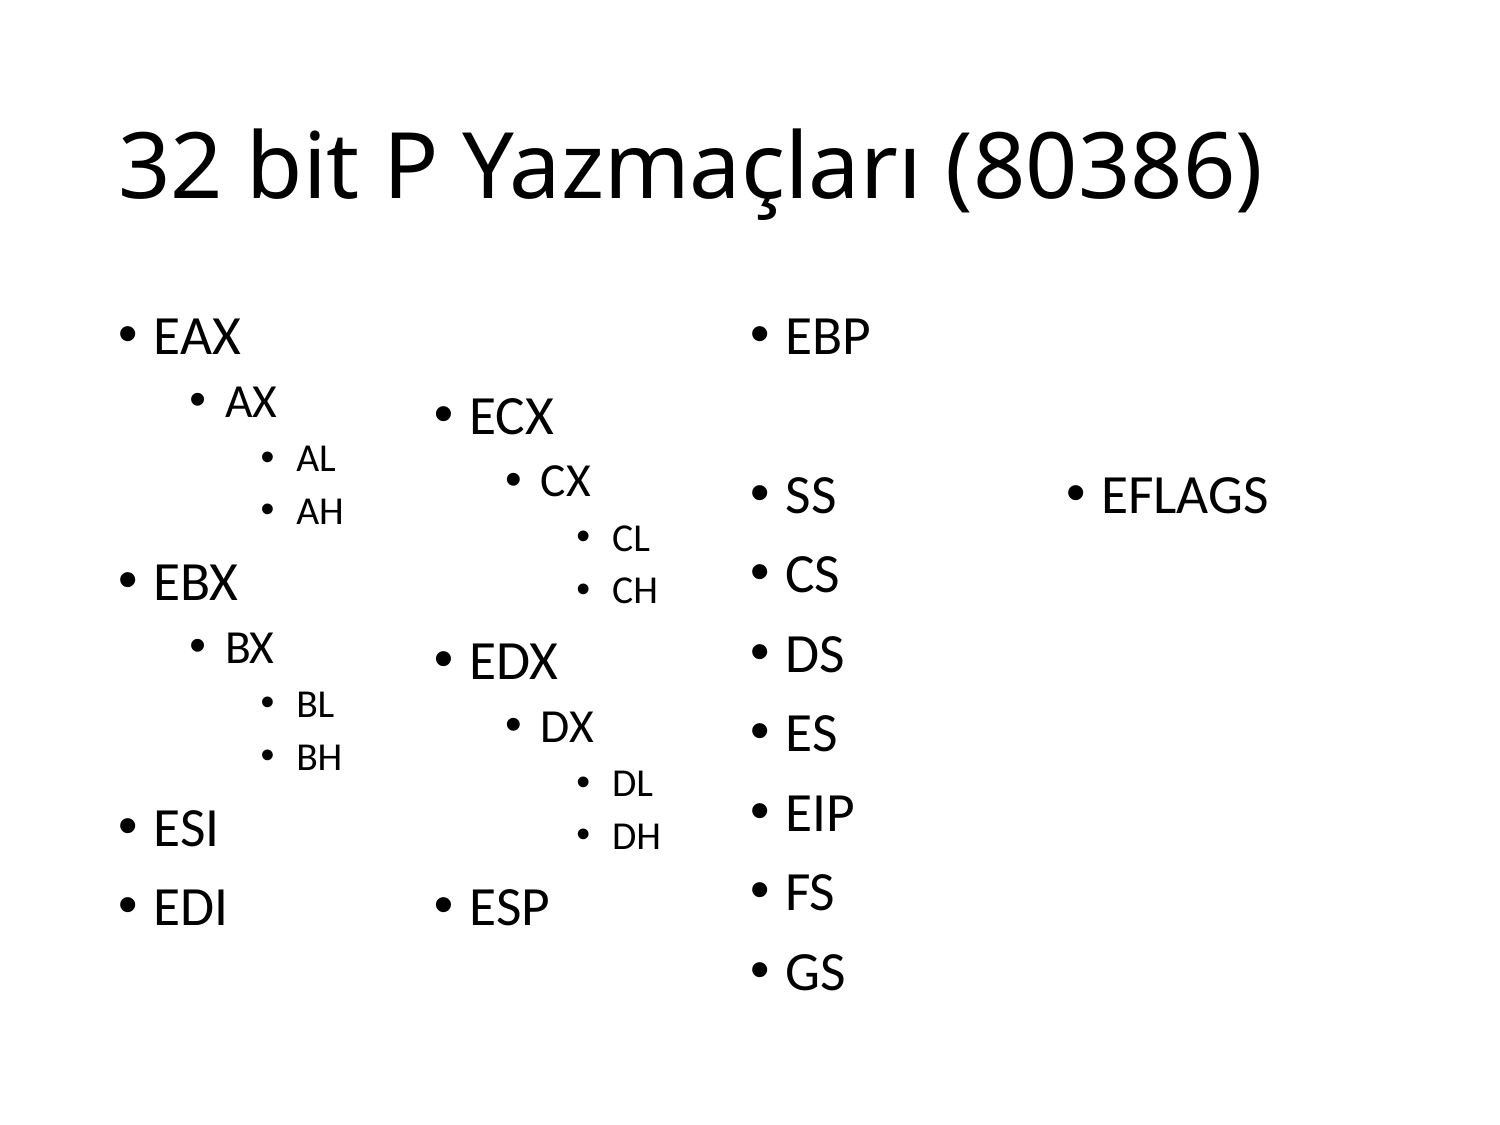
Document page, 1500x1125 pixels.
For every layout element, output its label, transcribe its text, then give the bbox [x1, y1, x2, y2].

list EAX AX AL AH EBX BX BL BH ESI EDI ECX CX CL CH EDX DX DL DH ESP EBP SS CS DS ES EIP FS GS EFLAGS [103, 299, 1397, 1014]
